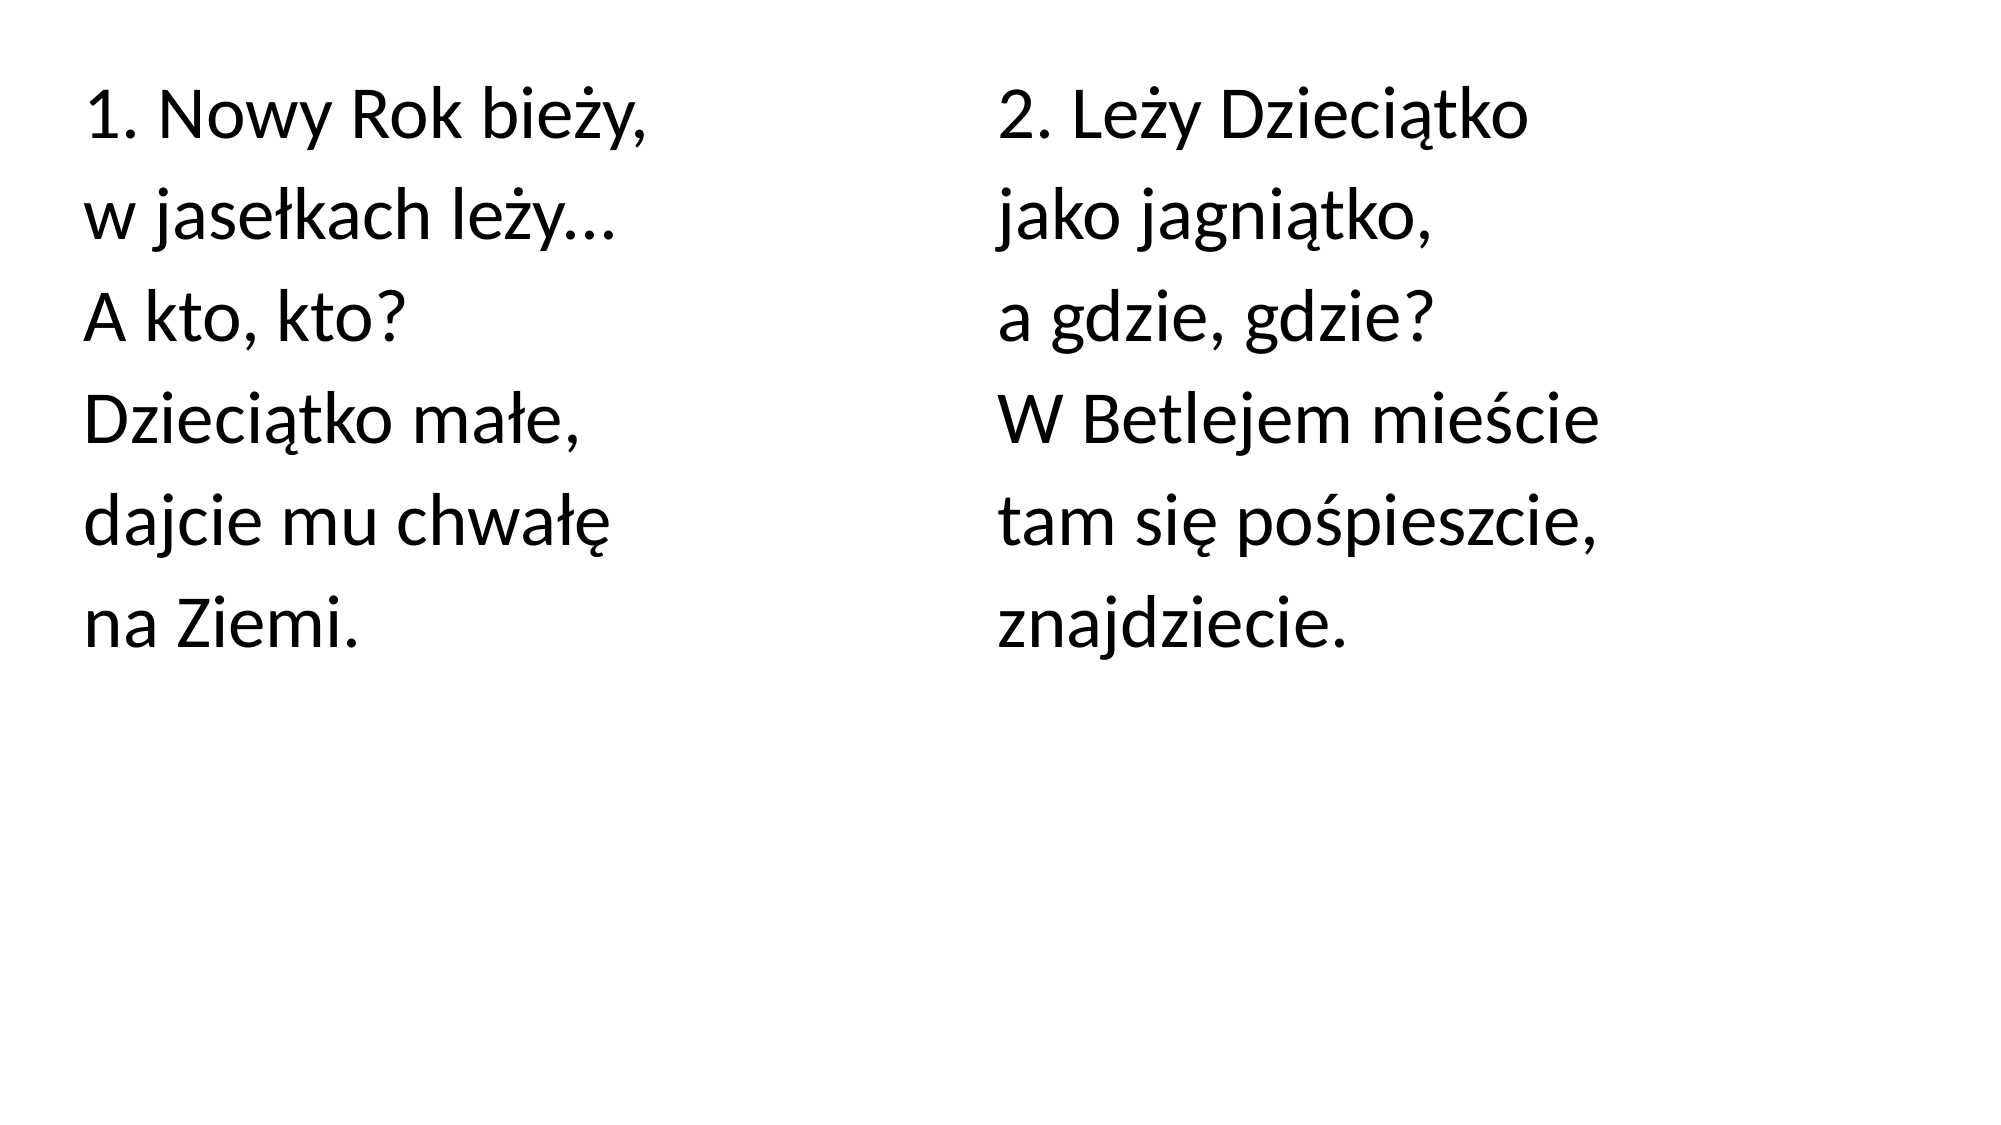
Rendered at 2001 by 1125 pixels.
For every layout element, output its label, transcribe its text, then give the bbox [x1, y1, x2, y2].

list 1. Nowy Rok bieży, w jasełkach leży... A kto, kto? Dzieciątko małe, dajcie mu chwałę na Ziemi. 2. Leży Dzieciątko jako jagniątko, a gdzie, gdzie? W Betlejem mieście tam się pośpieszcie, znajdziecie. [68, 66, 1926, 1037]
